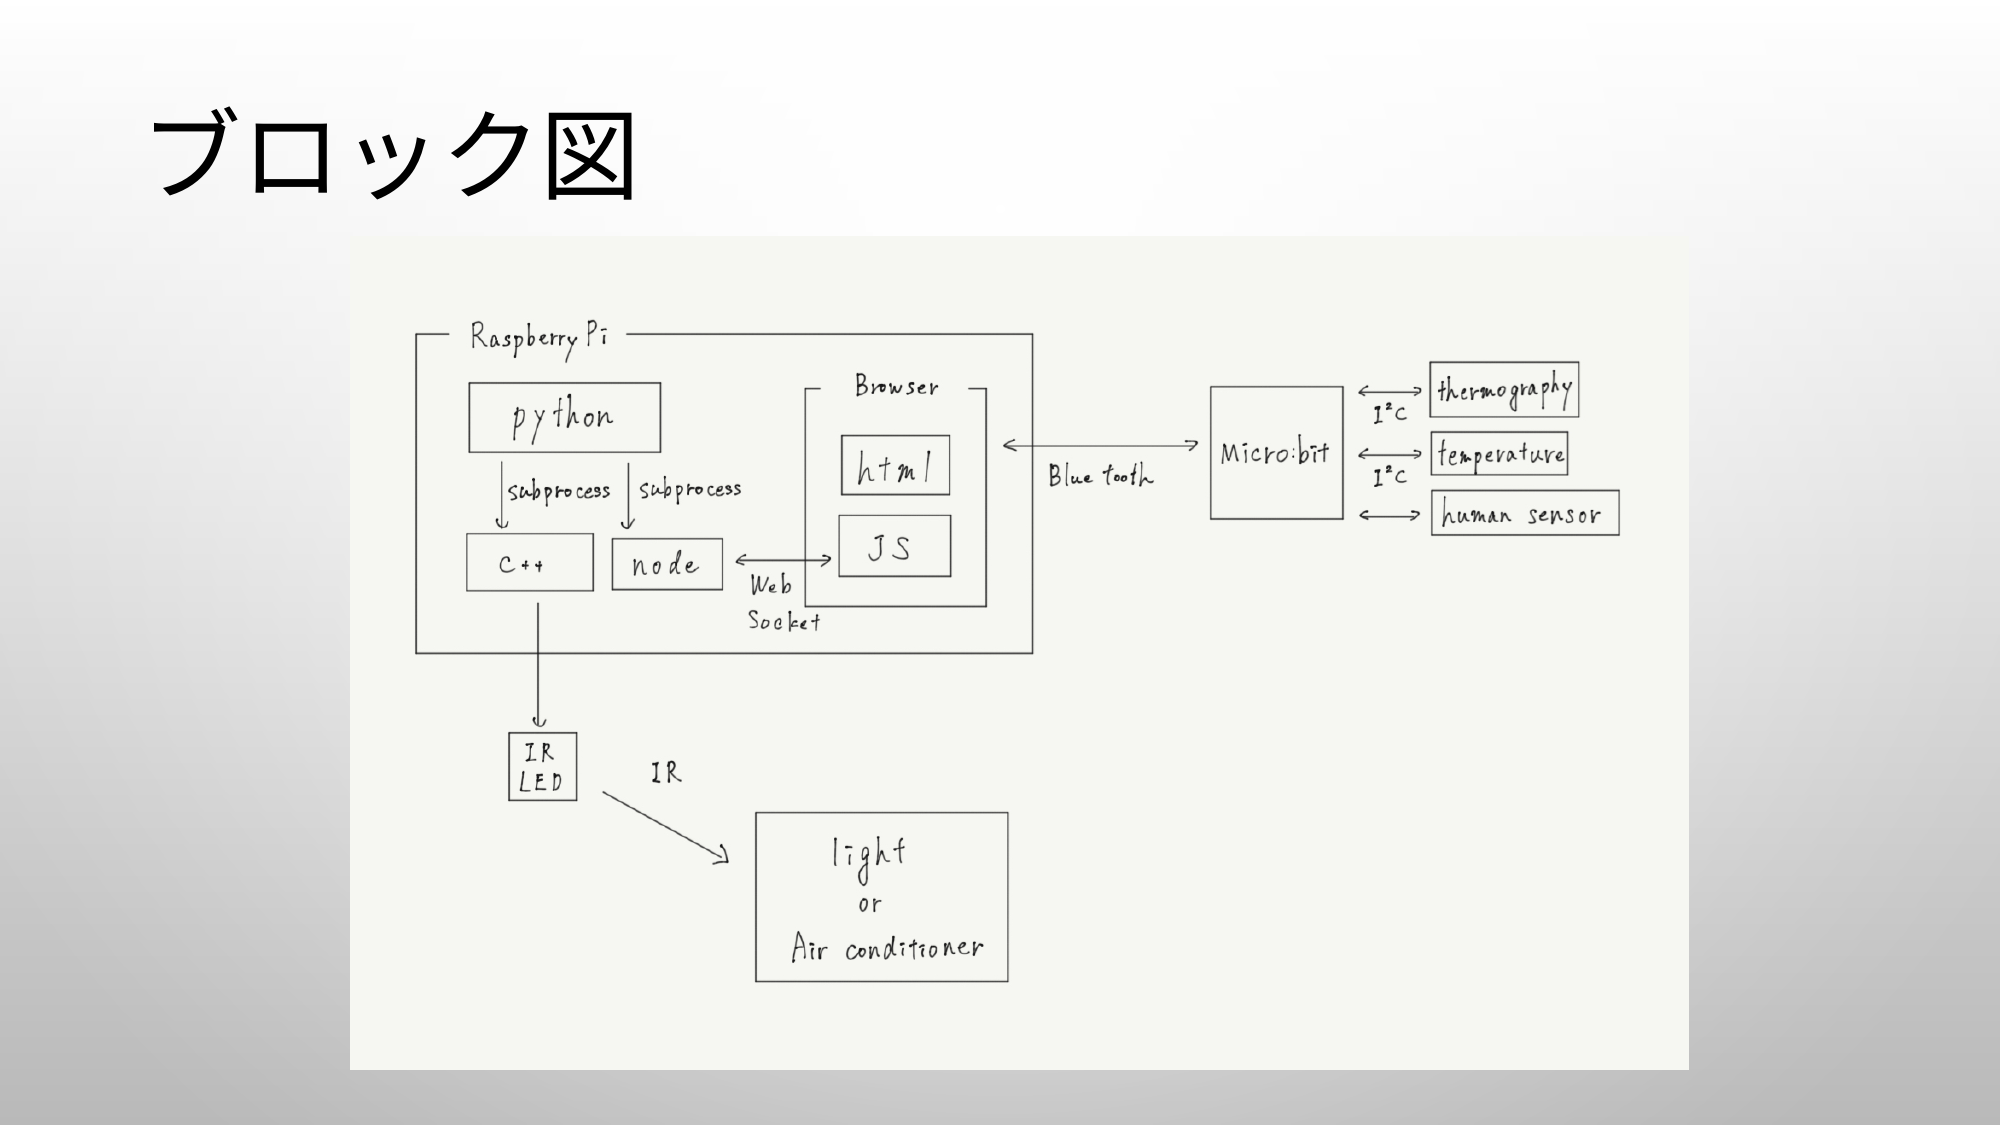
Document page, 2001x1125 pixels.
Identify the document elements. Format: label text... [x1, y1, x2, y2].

picture [0, 0, 2000, 1125]
text_box ブロック図 [126, 85, 1449, 220]
